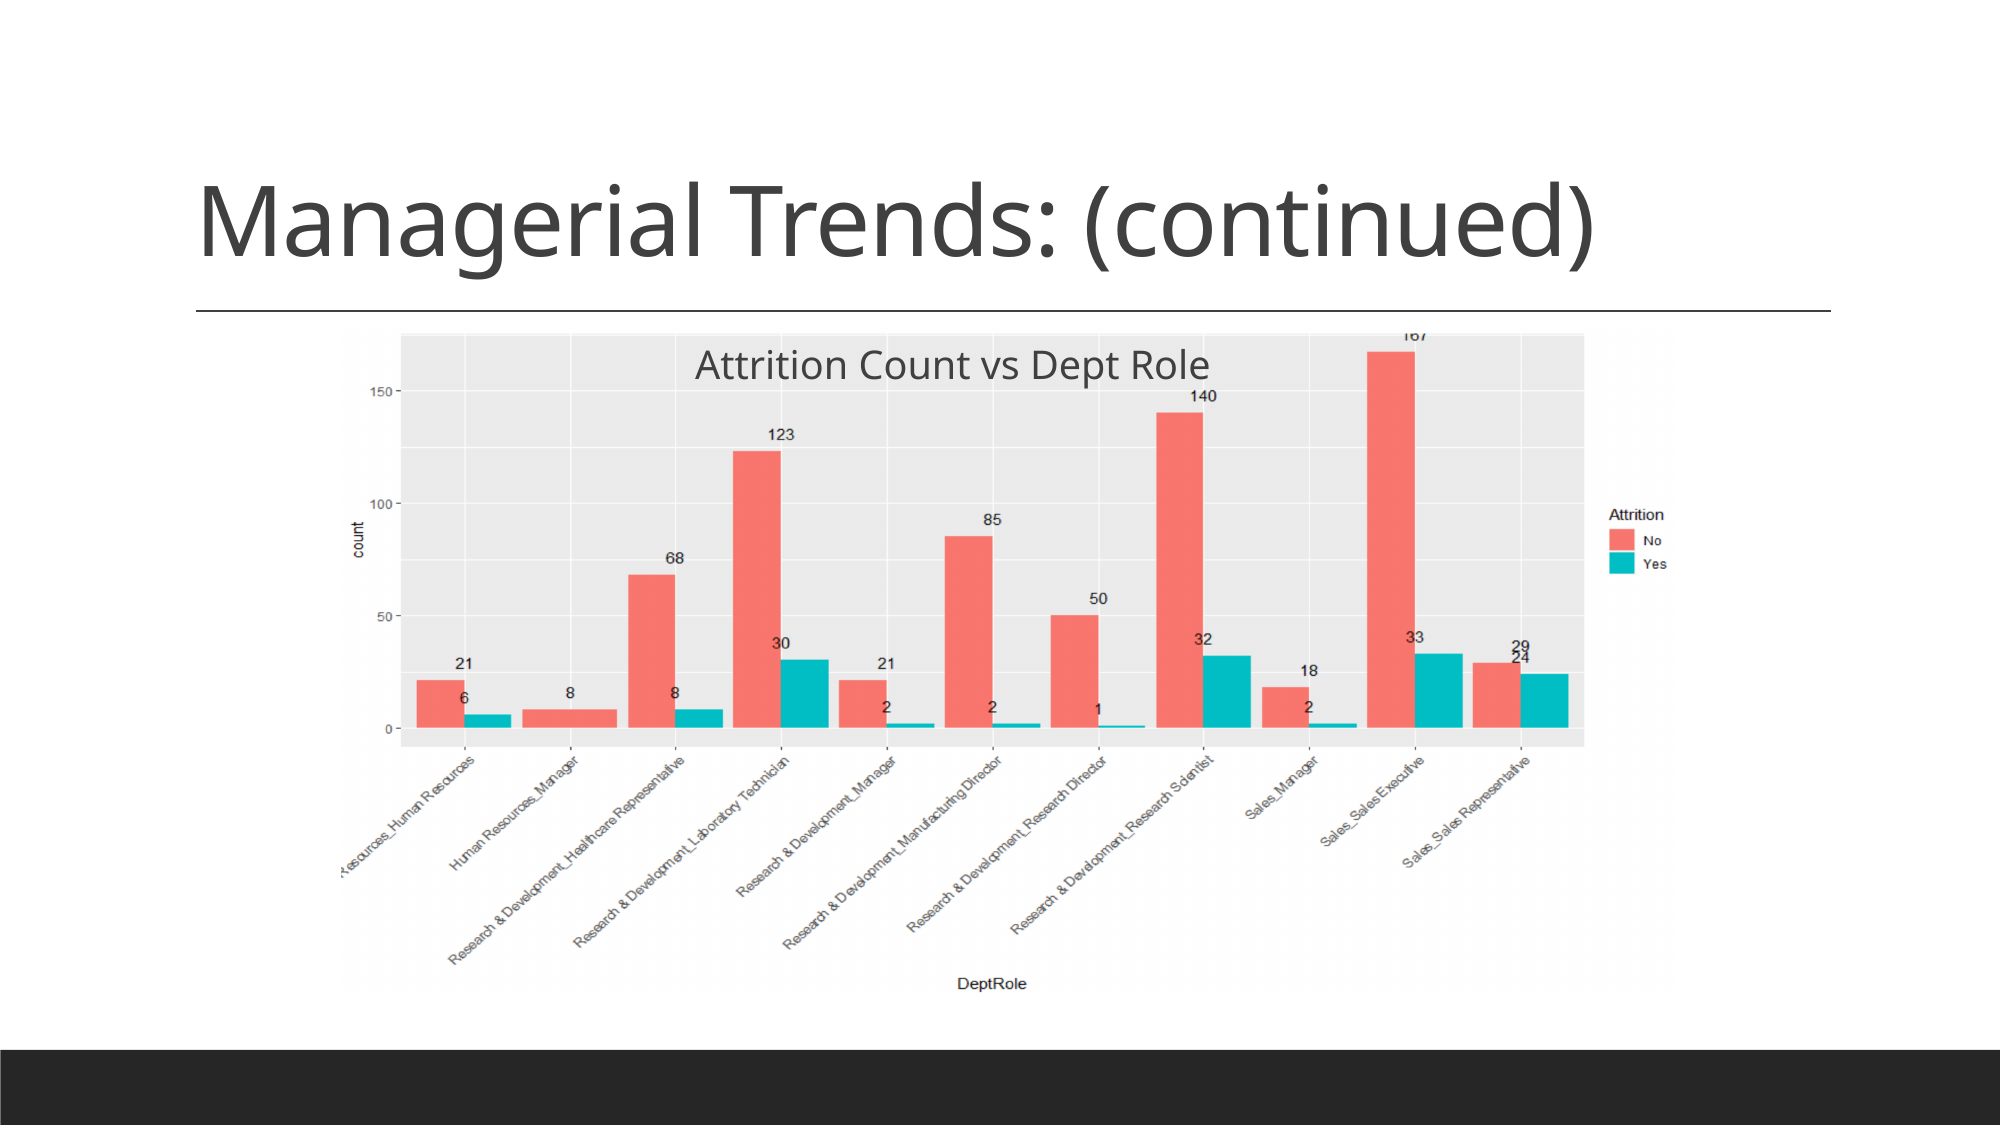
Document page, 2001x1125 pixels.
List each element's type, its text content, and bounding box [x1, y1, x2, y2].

picture [340, 327, 1675, 994]
title Managerial Trends: (continued) [180, 47, 1830, 285]
